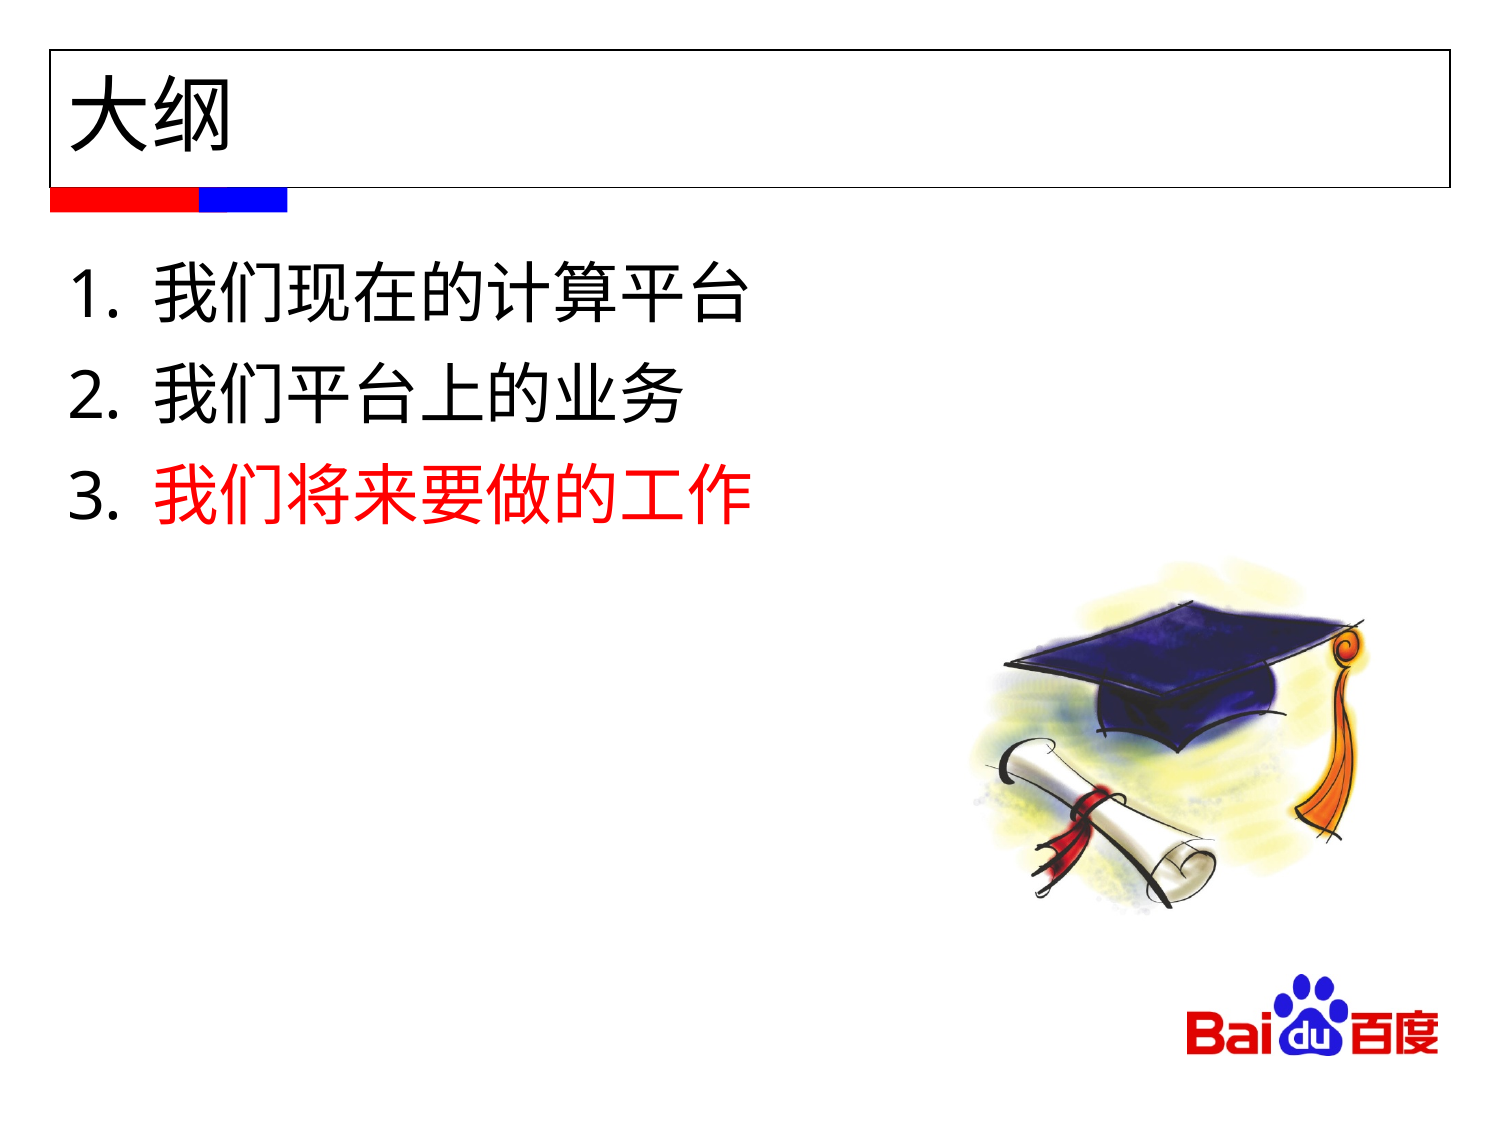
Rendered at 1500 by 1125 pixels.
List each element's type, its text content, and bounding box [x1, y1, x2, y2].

text_box 大纲 [53, 54, 1404, 170]
picture [1187, 974, 1438, 1056]
picture [950, 526, 1389, 965]
text_box 我们现在的计算平台 我们平台上的业务 我们将来要做的工作 [53, 243, 1404, 986]
